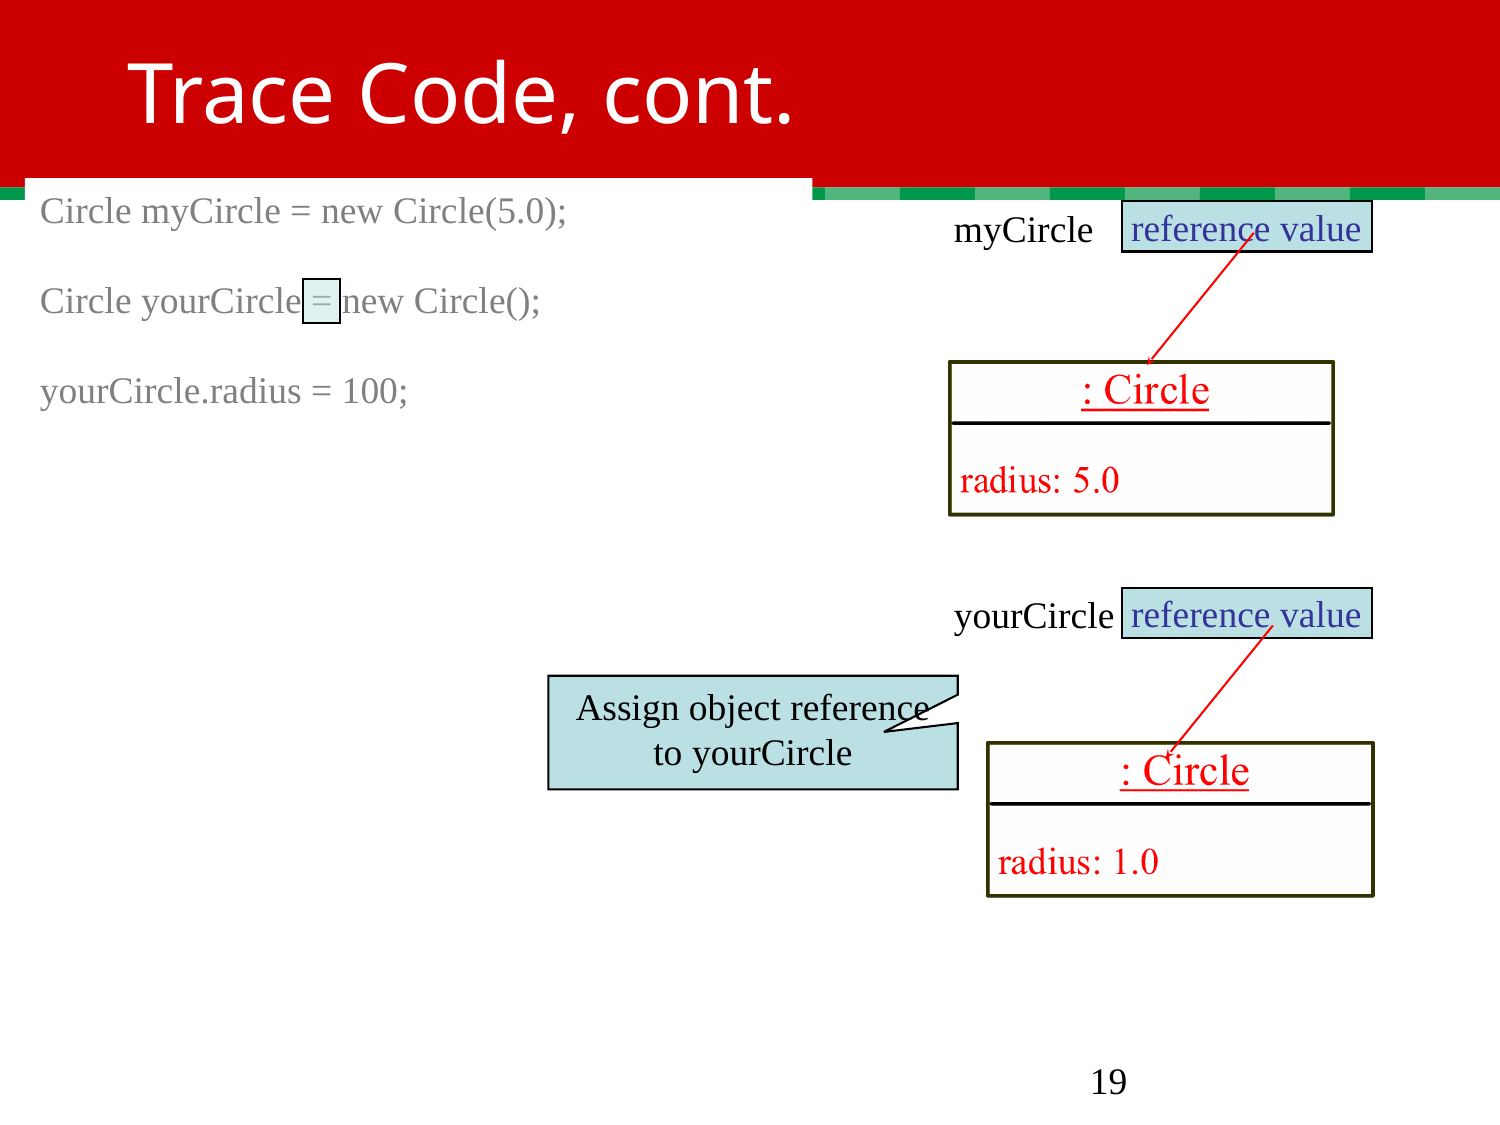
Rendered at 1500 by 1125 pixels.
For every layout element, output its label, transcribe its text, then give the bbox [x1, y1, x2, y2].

text_box Circle myCircle = new Circle(5.0); Circle yourCircle = new Circle(); yourCircle.radius = 100; [24, 178, 813, 419]
text_box reference value [1125, 201, 1372, 252]
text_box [1165, 625, 1274, 758]
text_box myCircle [939, 197, 1125, 258]
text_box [1146, 232, 1255, 366]
title Trace Code, cont. [112, 46, 1388, 135]
text_box Assign object reference to yourCircle [548, 675, 958, 790]
text_box reference value [1141, 587, 1372, 638]
picture [951, 713, 1393, 910]
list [913, 333, 1355, 530]
text_box ‹#› [1074, 1049, 1388, 1125]
text_box yourCircle [939, 583, 1141, 644]
text_box [302, 278, 341, 323]
